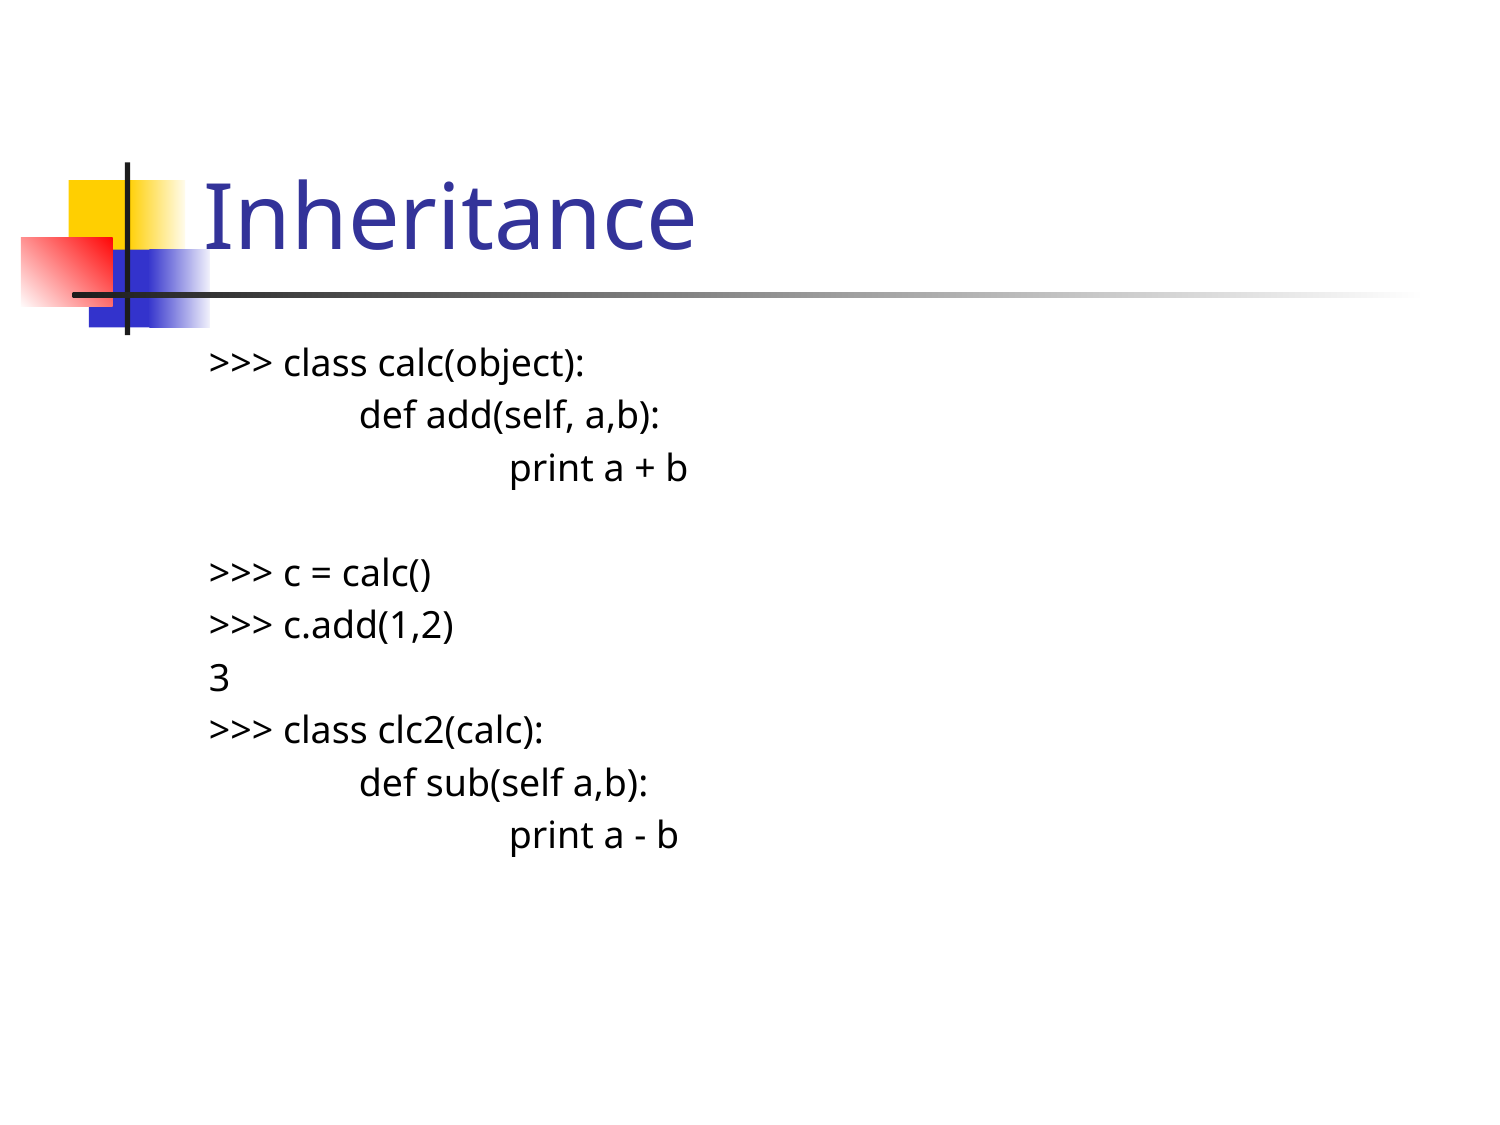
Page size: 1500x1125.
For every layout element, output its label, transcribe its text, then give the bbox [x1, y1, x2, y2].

list >>> class calc(object): def add(self, a,b): print a + b >>> c = calc() >>> c.add(1,2) 3 >>> class clc2(calc): def sub(self a,b): print a - b [193, 331, 1469, 1006]
title Inheritance [188, 35, 1468, 275]
